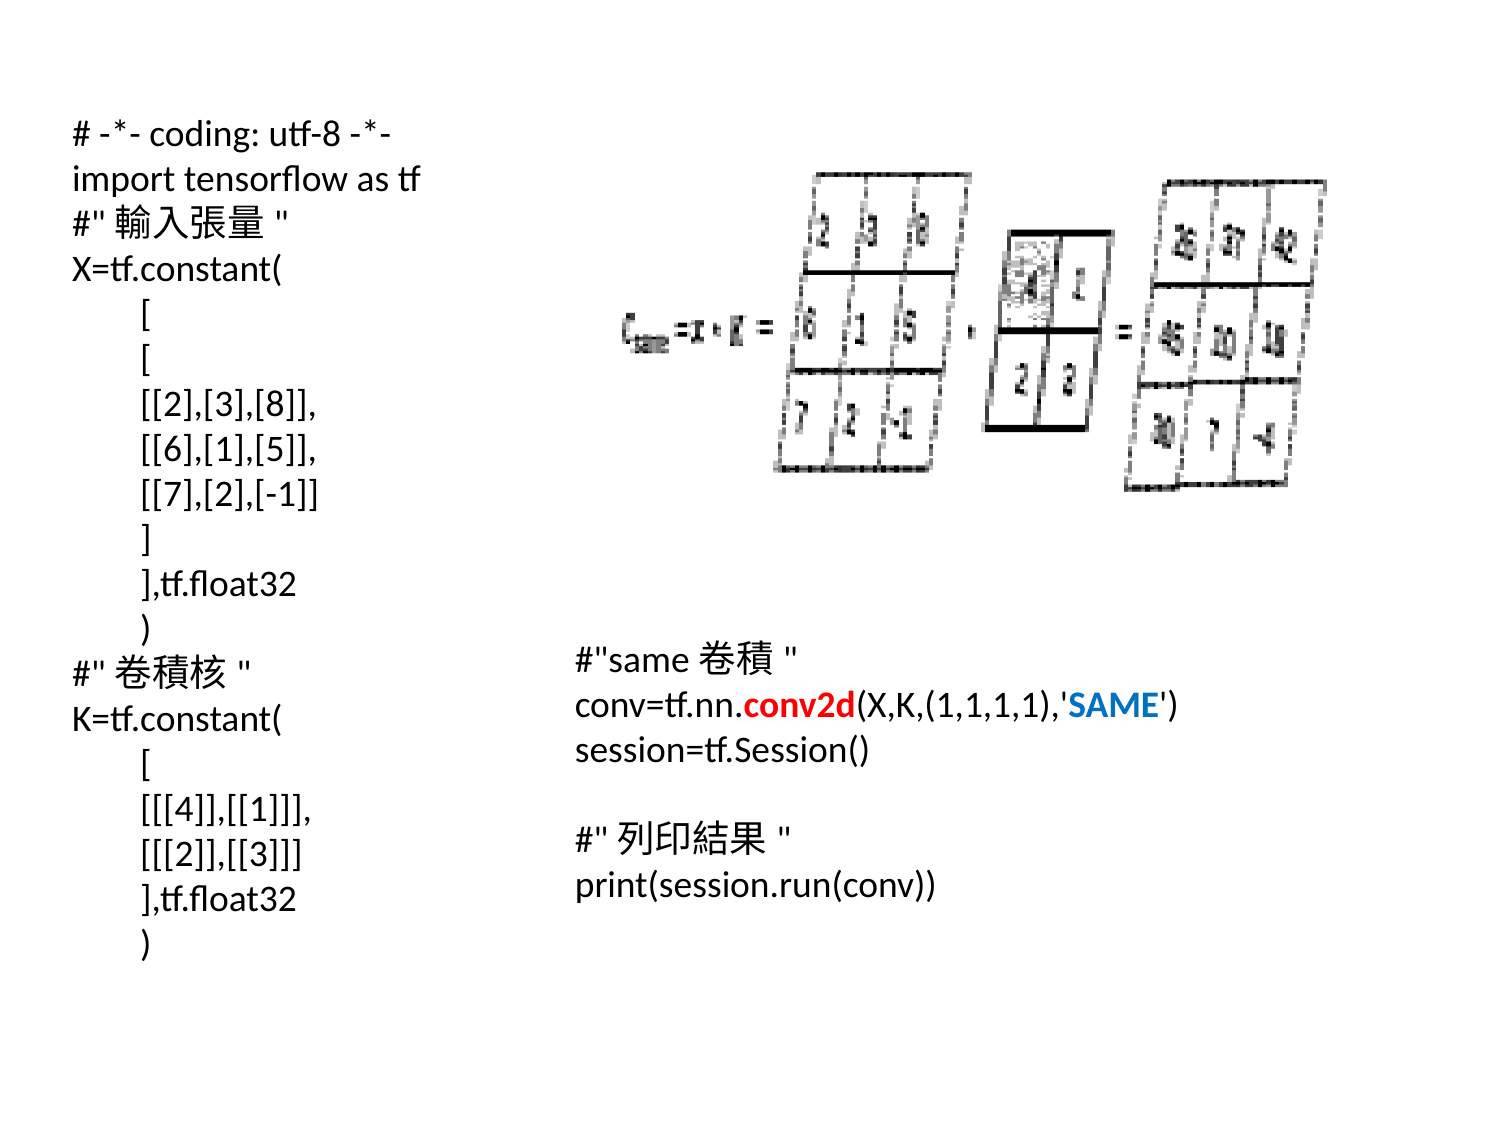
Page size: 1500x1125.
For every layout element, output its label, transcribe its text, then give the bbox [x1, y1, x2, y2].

text_box #"same卷積" conv=tf.nn.conv2d(X,K,(1,1,1,1),'SAME') session=tf.Session() #"列印結果" print(session.run(conv)) [559, 627, 1310, 913]
picture [605, 129, 1331, 530]
text_box # -*- coding: utf-8 -*- import tensorflow as tf #"輸入張量" X=tf.constant( [ [ [[2],[3],[8]], [[6],[1],[5]], [[7],[2],[-1]] ] ],tf.float32 ) #"卷積核" K=tf.constant( [ [[[4]],[[1]]], [[[2]],[[3]]] ],tf.float32 ) [57, 101, 808, 971]
